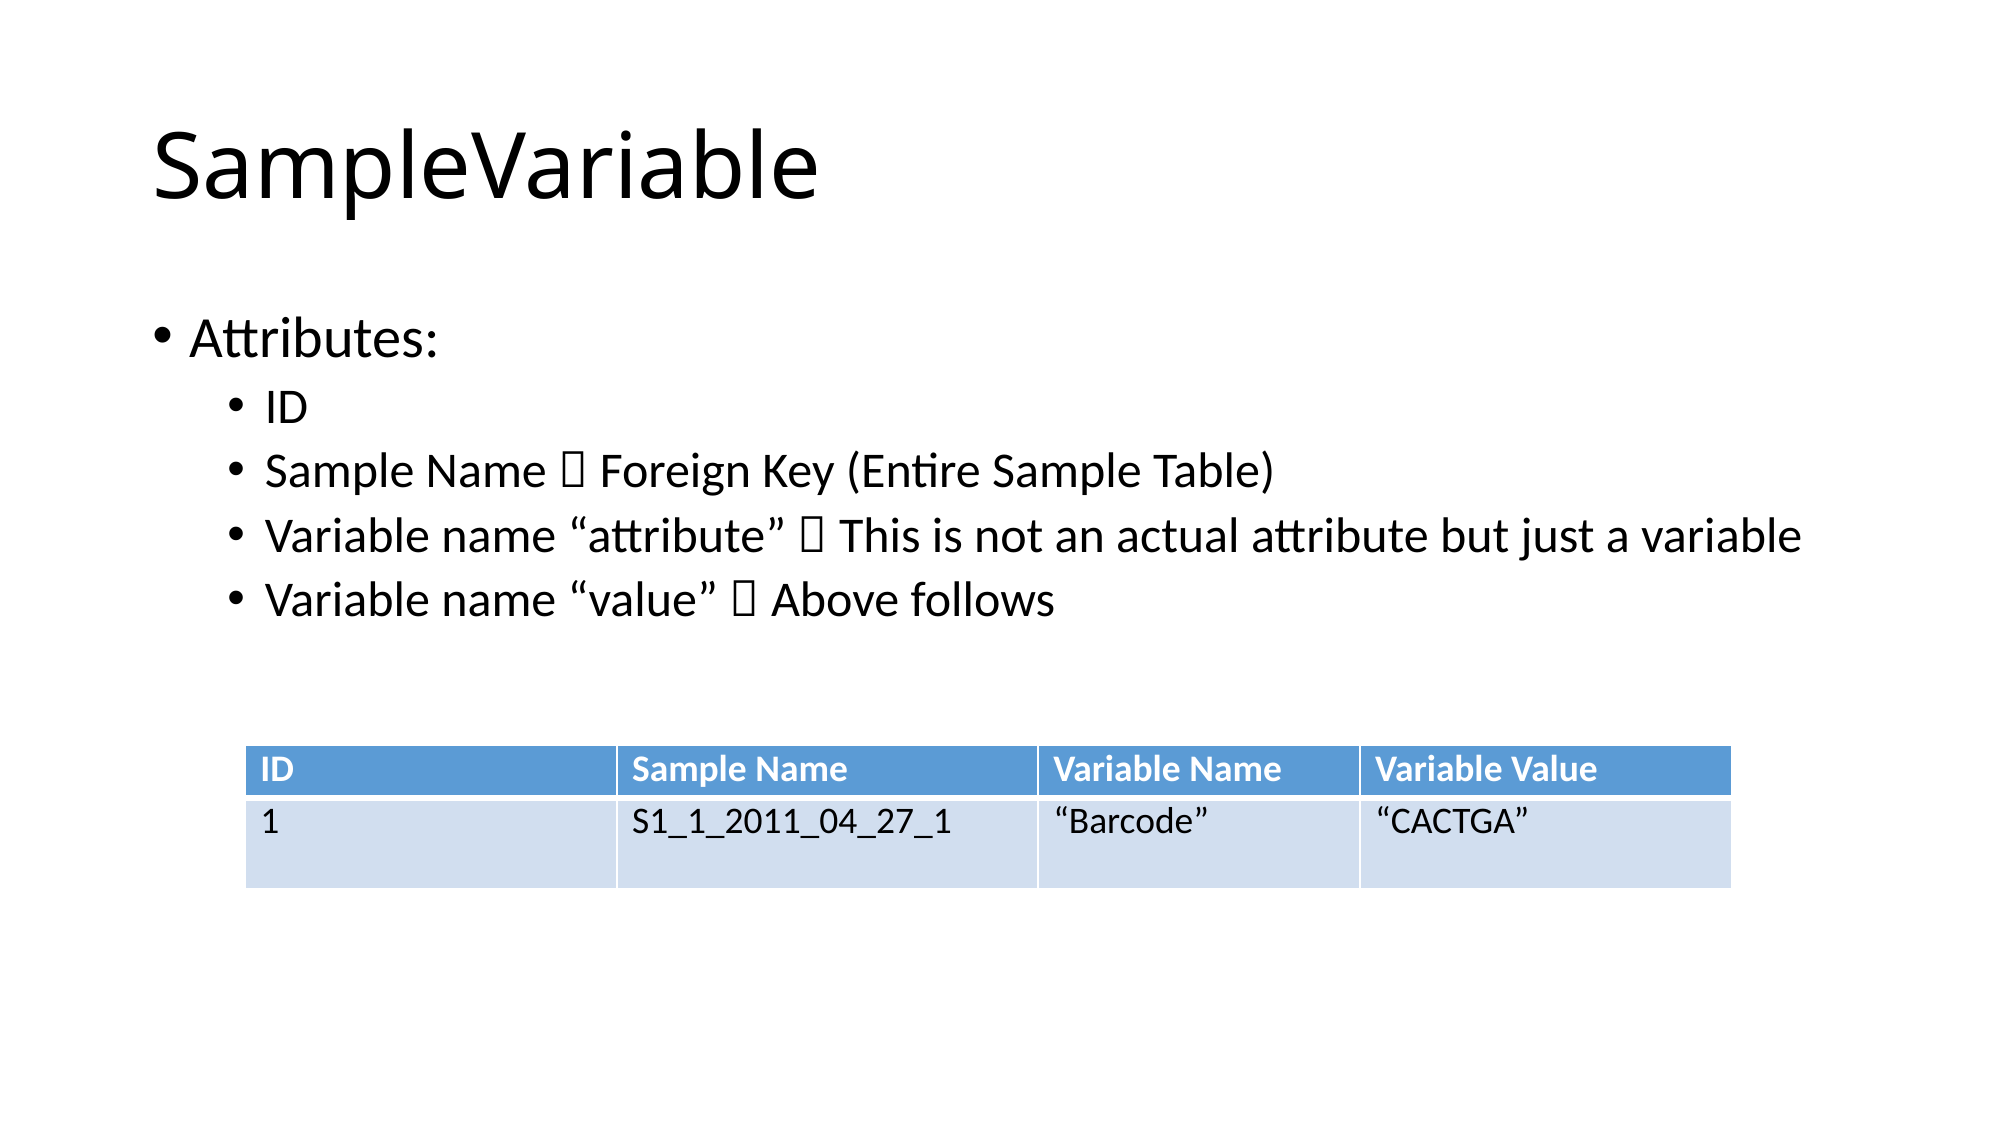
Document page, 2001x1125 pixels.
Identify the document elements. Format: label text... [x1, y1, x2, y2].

table_cell “Barcode” [1039, 801, 1359, 888]
table_cell S1_1_2011_04_27_1 [618, 801, 1037, 888]
table_header Sample Name [618, 746, 1037, 795]
table_header Variable Name [1039, 746, 1359, 795]
table_cell 1 [246, 801, 616, 888]
table_cell “CACTGA” [1361, 801, 1731, 888]
title SampleVariable [137, 59, 1863, 278]
list Attributes: ID Sample Name  Foreign Key (Entire Sample Table) Variable name “attribute”  This is not an actual attribute but just a variable Variable name “value”  Above follows [137, 299, 1863, 1014]
table_header Variable Value [1361, 746, 1731, 795]
table_header ID [246, 746, 616, 795]
